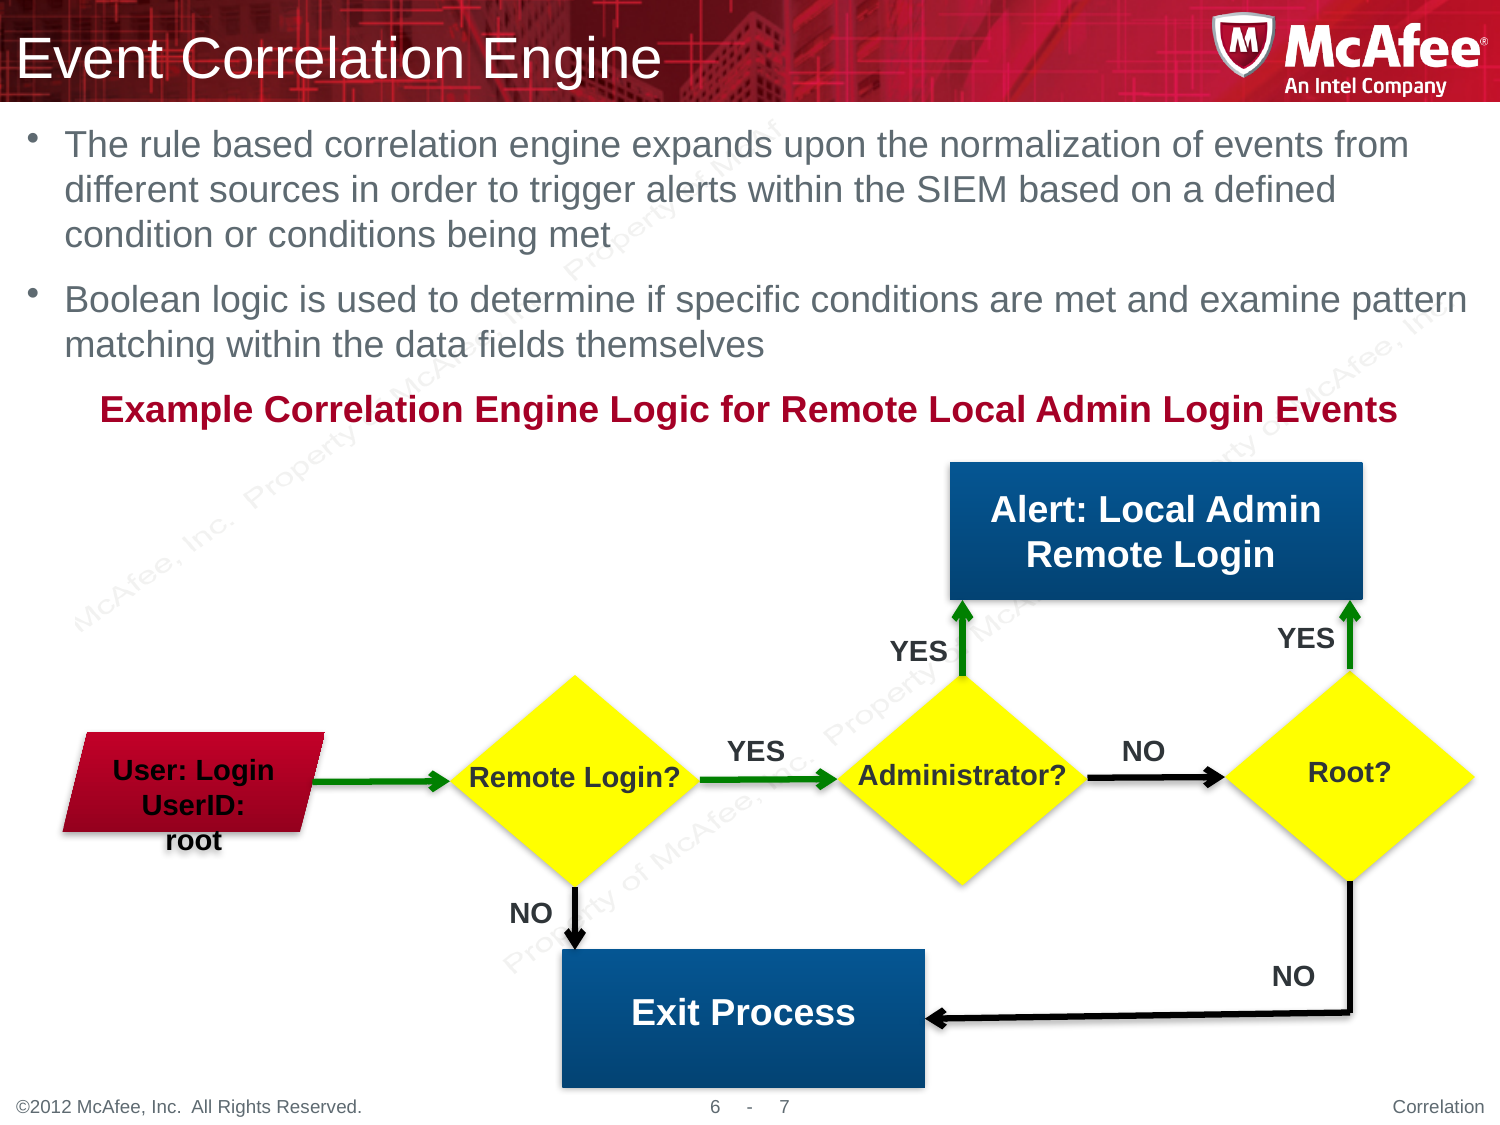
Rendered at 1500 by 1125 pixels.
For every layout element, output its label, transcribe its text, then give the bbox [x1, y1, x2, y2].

text_box Remote Login? [451, 674, 697, 887]
text_box NO [576, 887, 588, 938]
text_box User: Login UserID: root [62, 731, 325, 832]
text_box YES [966, 624, 975, 675]
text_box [924, 1012, 1351, 1019]
picture [0, 0, 1500, 1050]
text_box Administrator? [838, 679, 1084, 886]
text_box YES [1250, 612, 1345, 663]
text_box NO [474, 887, 574, 938]
text_box Exit Process [562, 949, 925, 1088]
title Event Correlation Engine [0, 0, 1172, 98]
footer Correlation [924, 1087, 1500, 1125]
text_box NO [1237, 949, 1345, 1000]
text_box Root? [1226, 675, 1475, 880]
text_box NO [1087, 724, 1200, 775]
list The rule based correlation engine expands upon the normalization of events from different sources in order to trigger alerts within the SIEM based on a defined condition or conditions being met Boolean logic is used to determine if specific conditions are met and examine pattern matching within the data fields themselves Example Correlation Engine Logic for Remote Local Admin Login Events [11, 112, 1488, 1076]
text_box YES [1354, 612, 1363, 663]
text_box YES [862, 624, 958, 675]
text_box YES [699, 724, 813, 775]
text_box Alert: Local Admin Remote Login [950, 462, 1363, 600]
